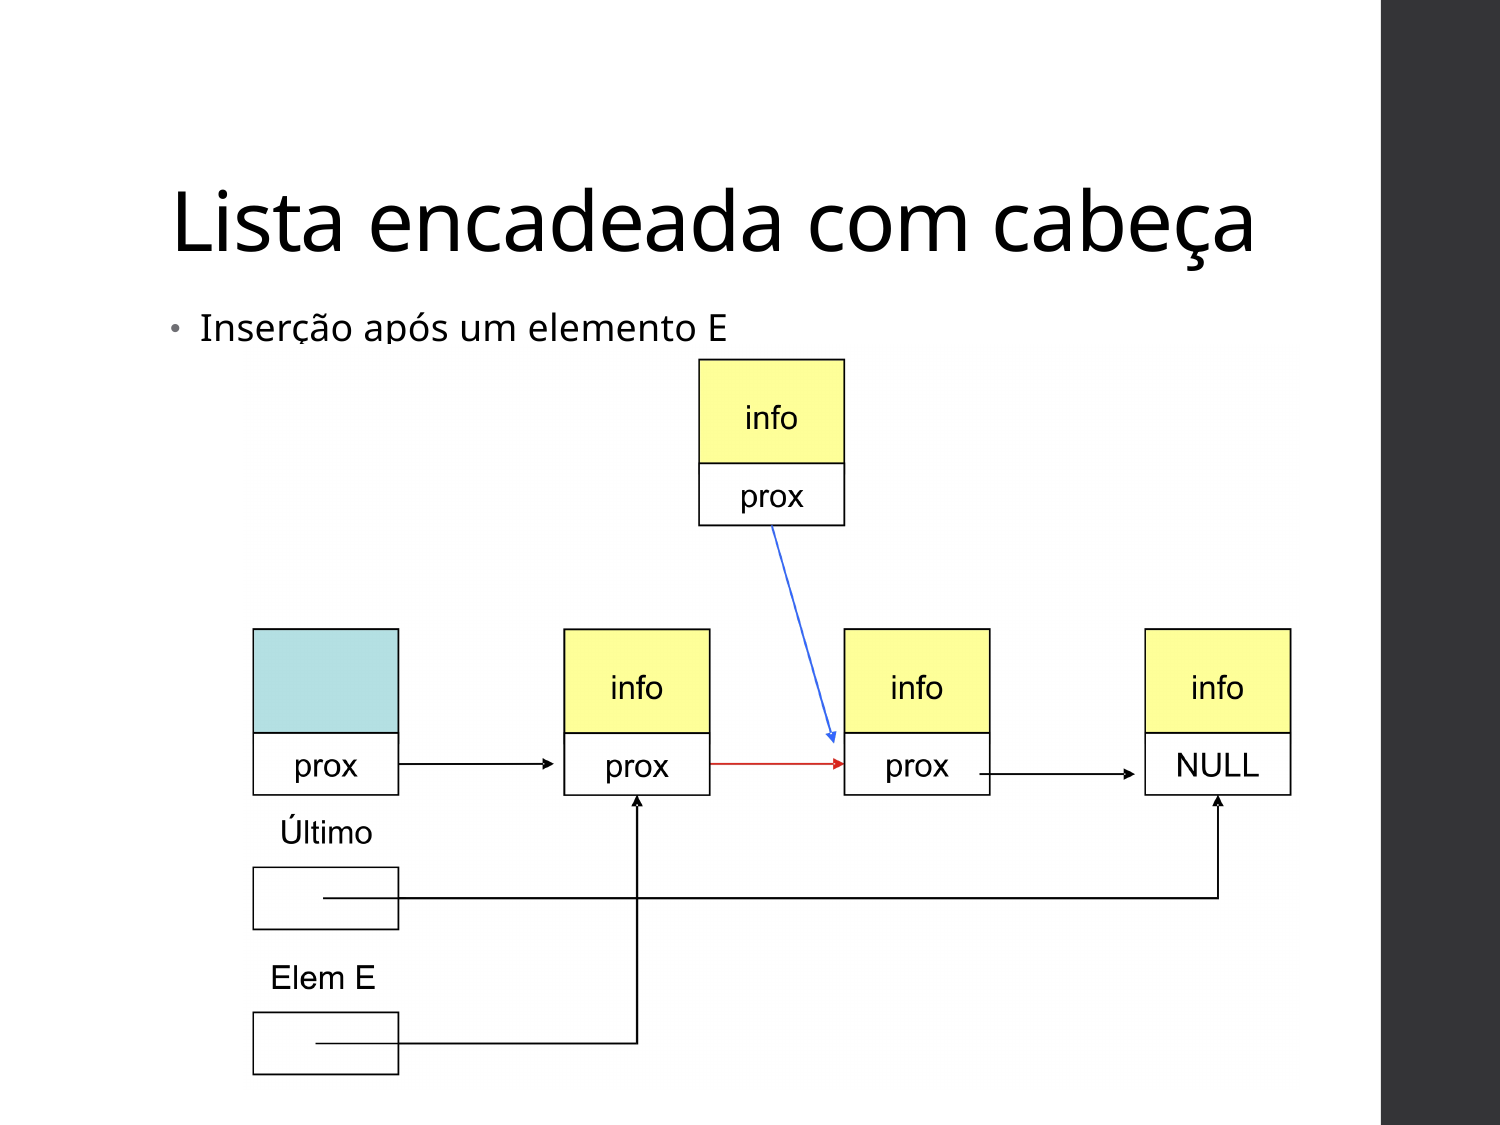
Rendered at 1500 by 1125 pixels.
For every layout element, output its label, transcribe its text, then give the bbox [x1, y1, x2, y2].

title Lista encadeada com cabeça [155, 60, 1348, 278]
picture [243, 343, 1300, 1090]
list Inserção após um elemento E [155, 299, 1213, 1014]
